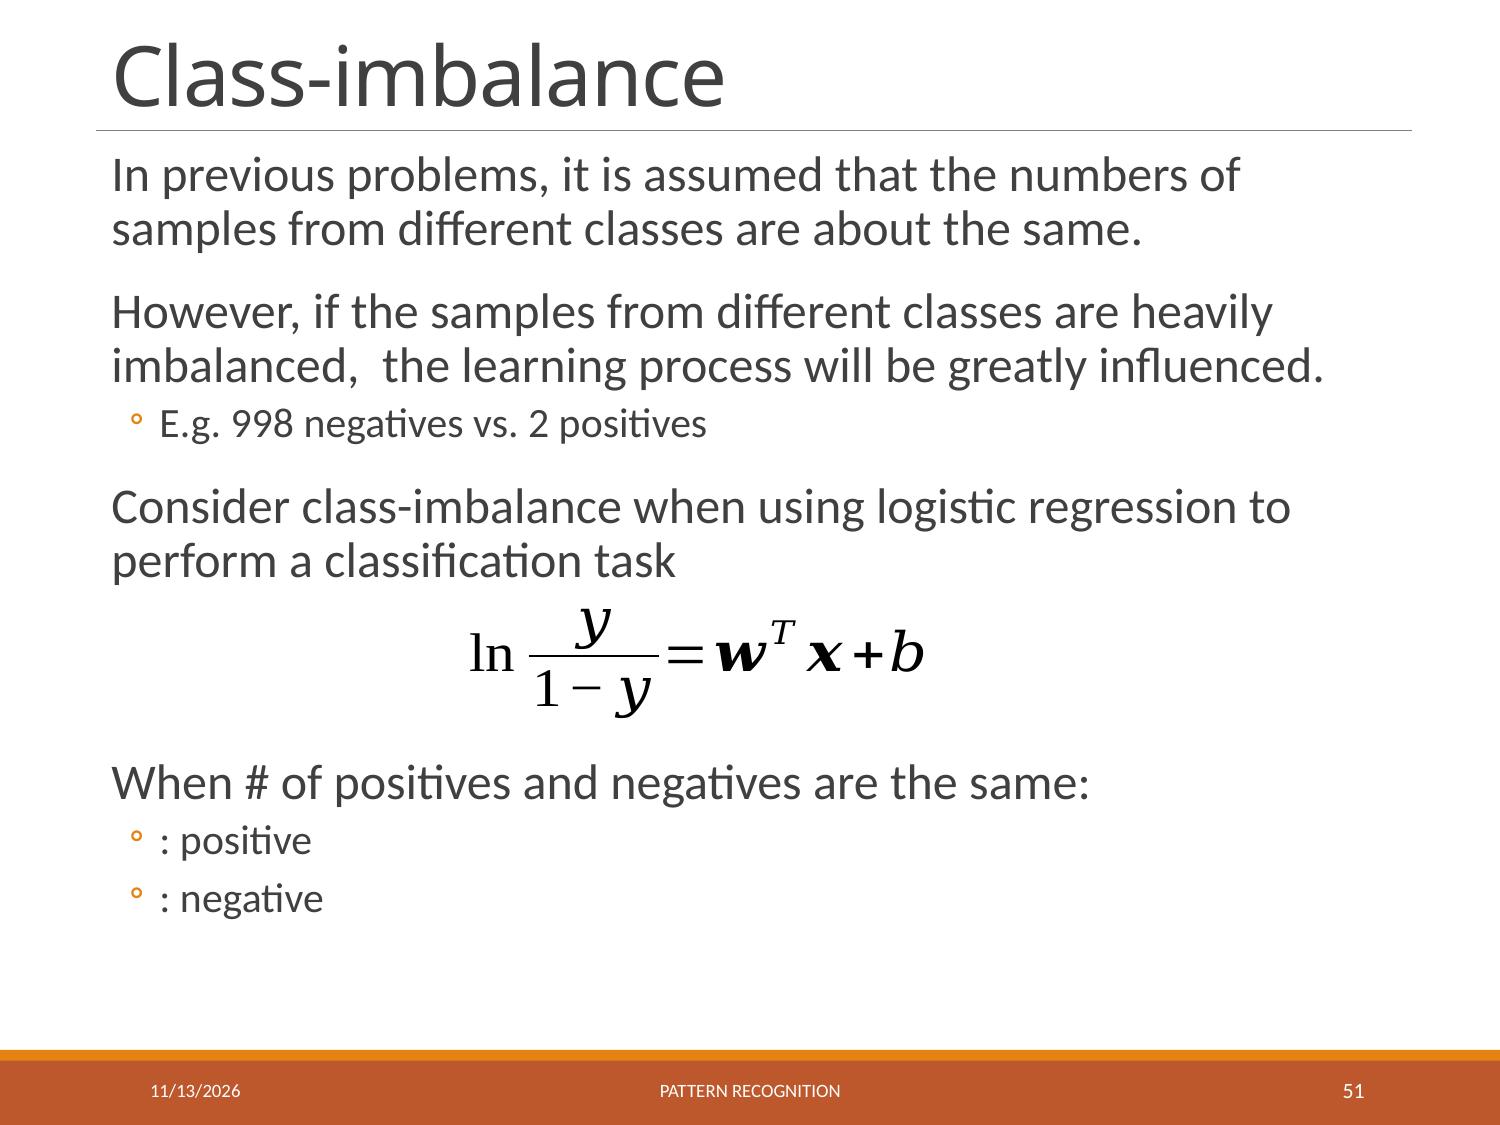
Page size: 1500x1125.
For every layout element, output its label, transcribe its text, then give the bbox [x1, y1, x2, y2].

title Class-imbalance [96, 19, 1413, 131]
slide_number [135, 1059, 440, 1120]
footer Pattern recognition [453, 1059, 1047, 1120]
slide_number 51 [1218, 1059, 1380, 1120]
